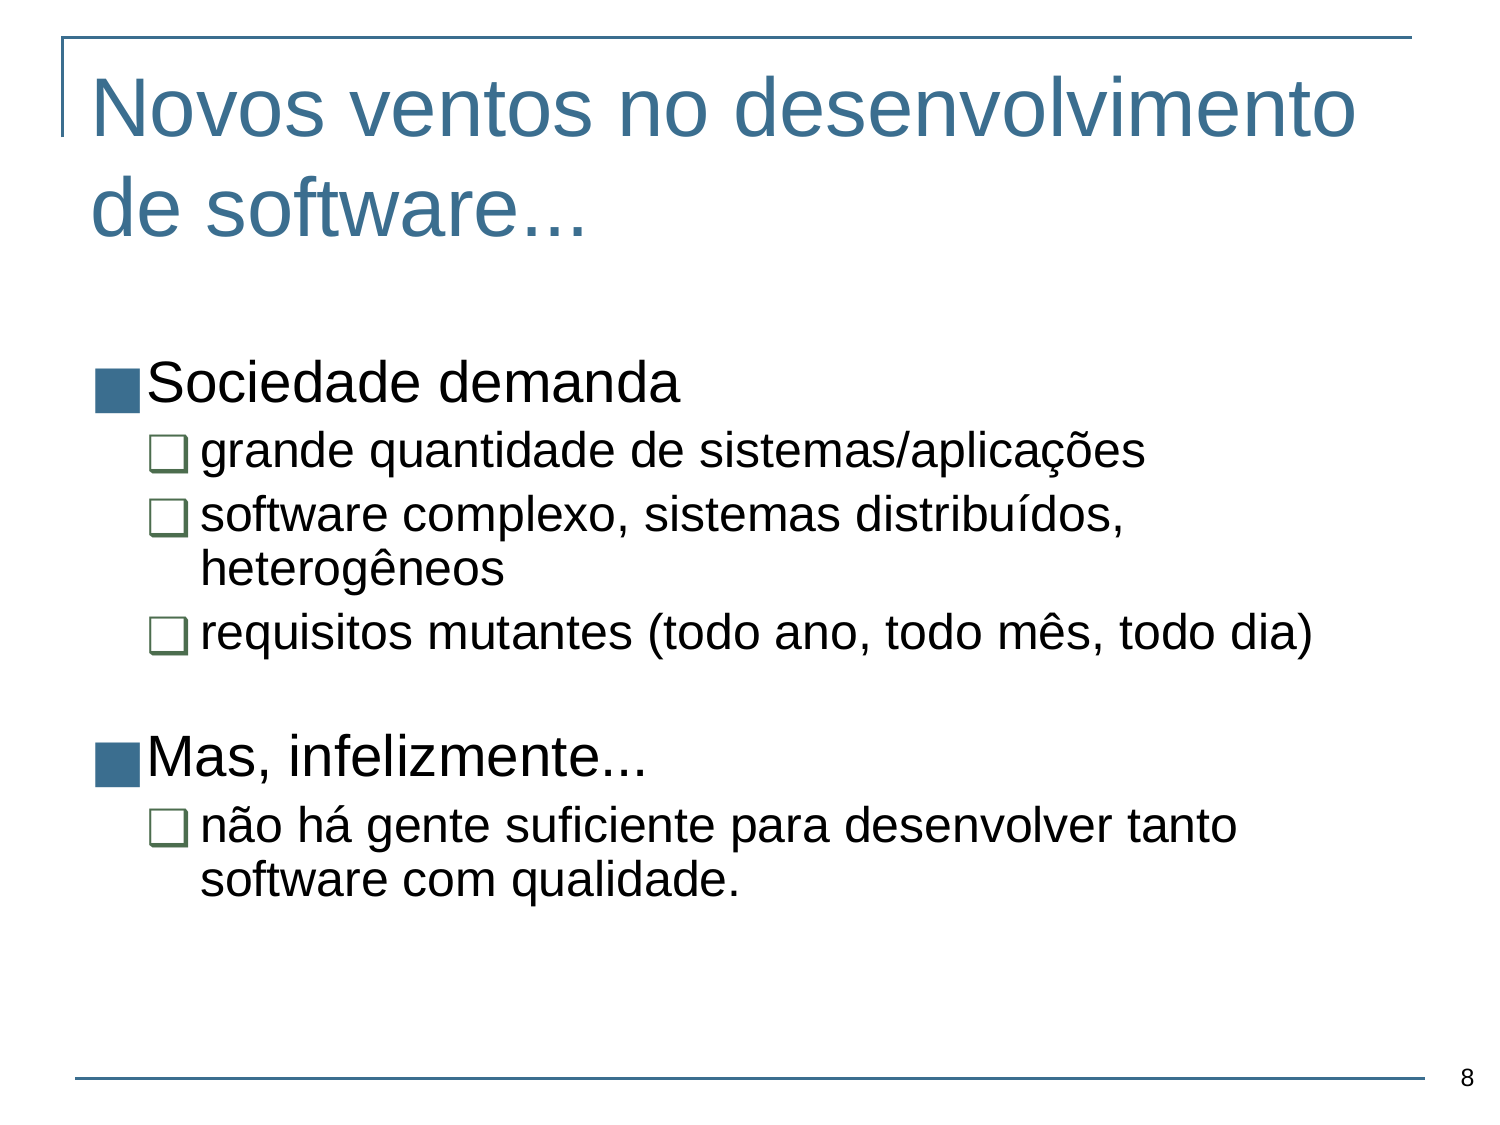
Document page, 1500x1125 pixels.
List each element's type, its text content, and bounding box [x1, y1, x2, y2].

text_box ‹#› [1408, 1053, 1490, 1125]
list Sociedade demanda grande quantidade de sistemas/aplicações software complexo, sistemas distribuídos, heterogêneos requisitos mutantes (todo ano, todo mês, todo dia) Mas, infelizmente... não há gente suficiente para desenvolver tanto software com qualidade. [75, 262, 1436, 1024]
title Novos ventos no desenvolvimento de software... [75, 45, 1425, 233]
